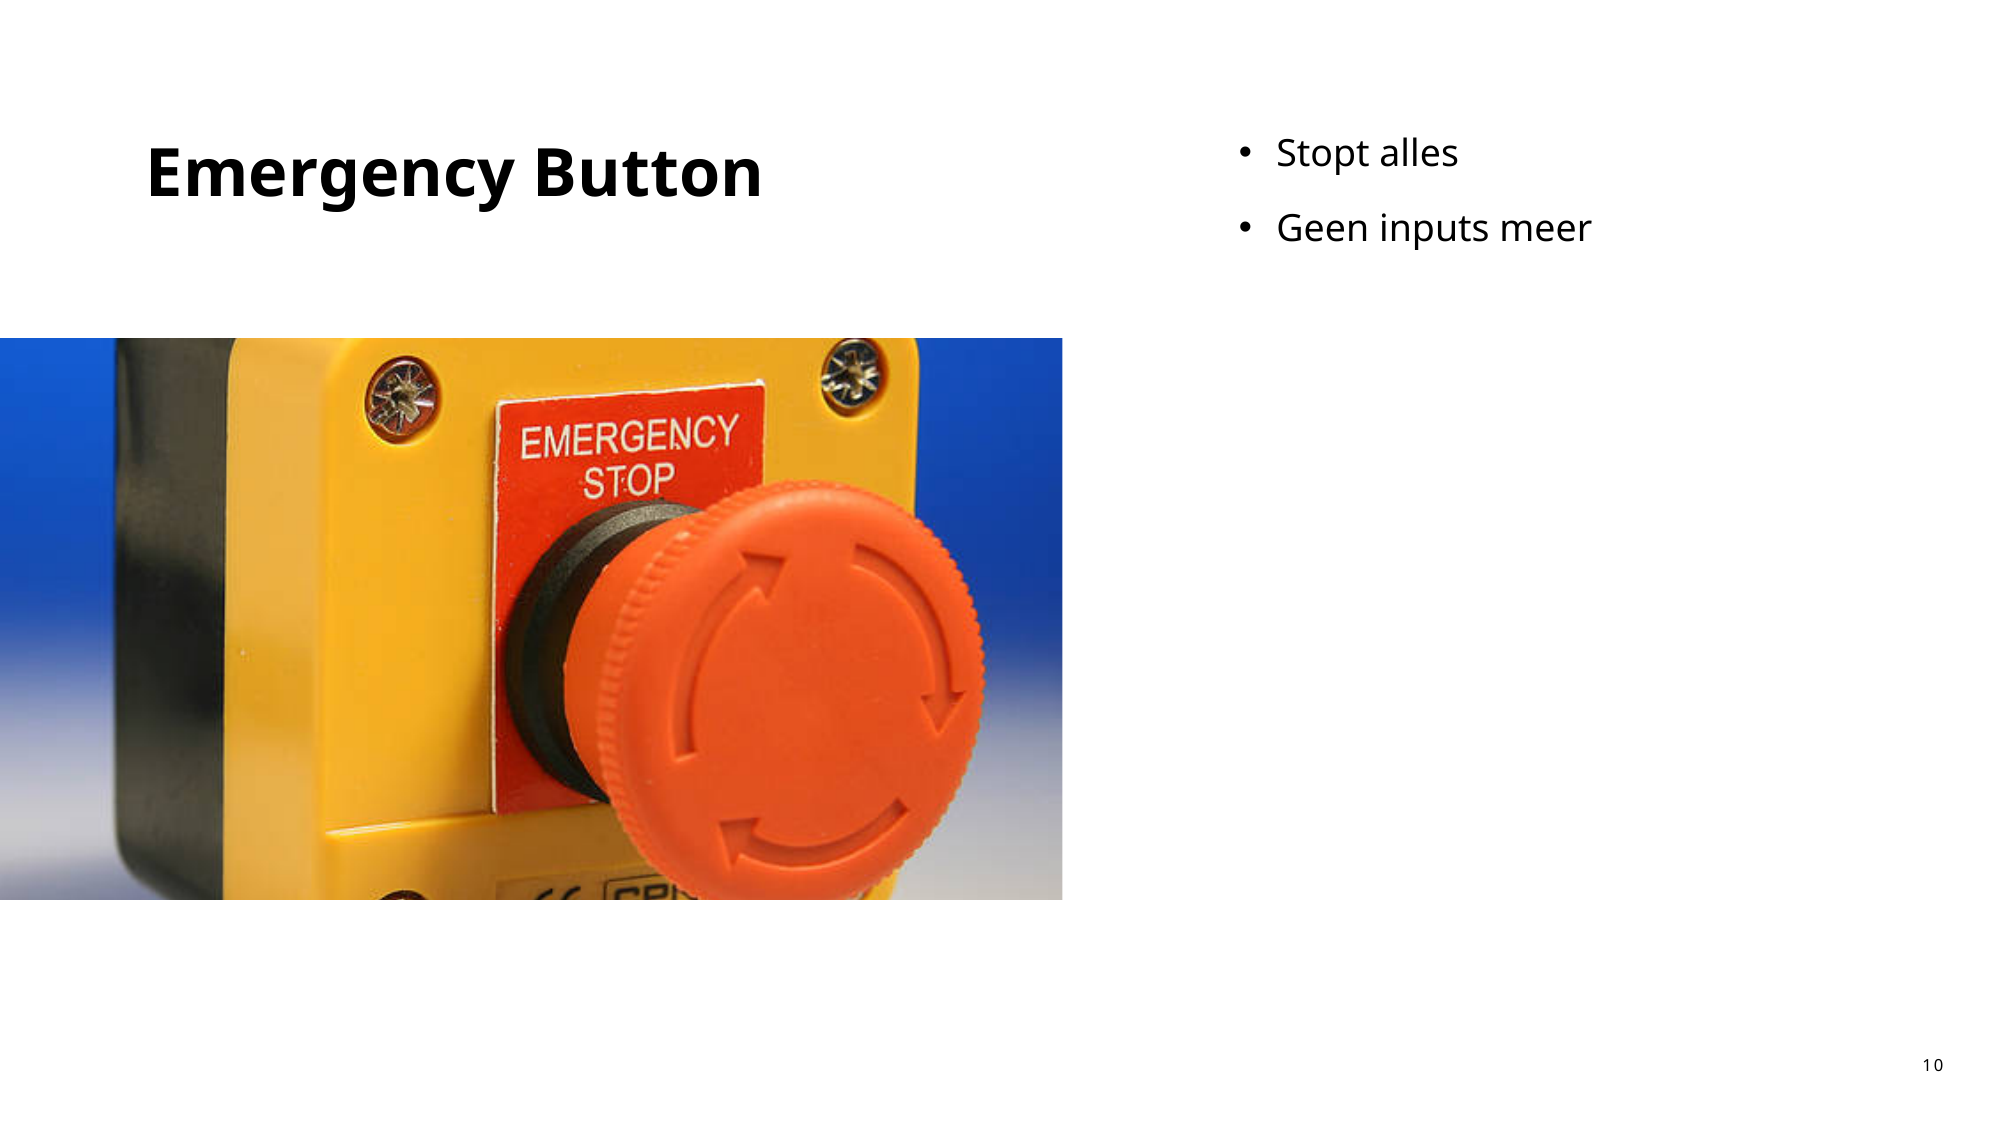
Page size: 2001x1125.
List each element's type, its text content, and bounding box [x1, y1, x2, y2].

list Stopt alles Geen inputs meer [1223, 112, 1842, 1017]
slide_number 10 [1841, 1036, 1959, 1097]
title Emergency Button [130, 81, 932, 258]
picture [0, 338, 1063, 900]
